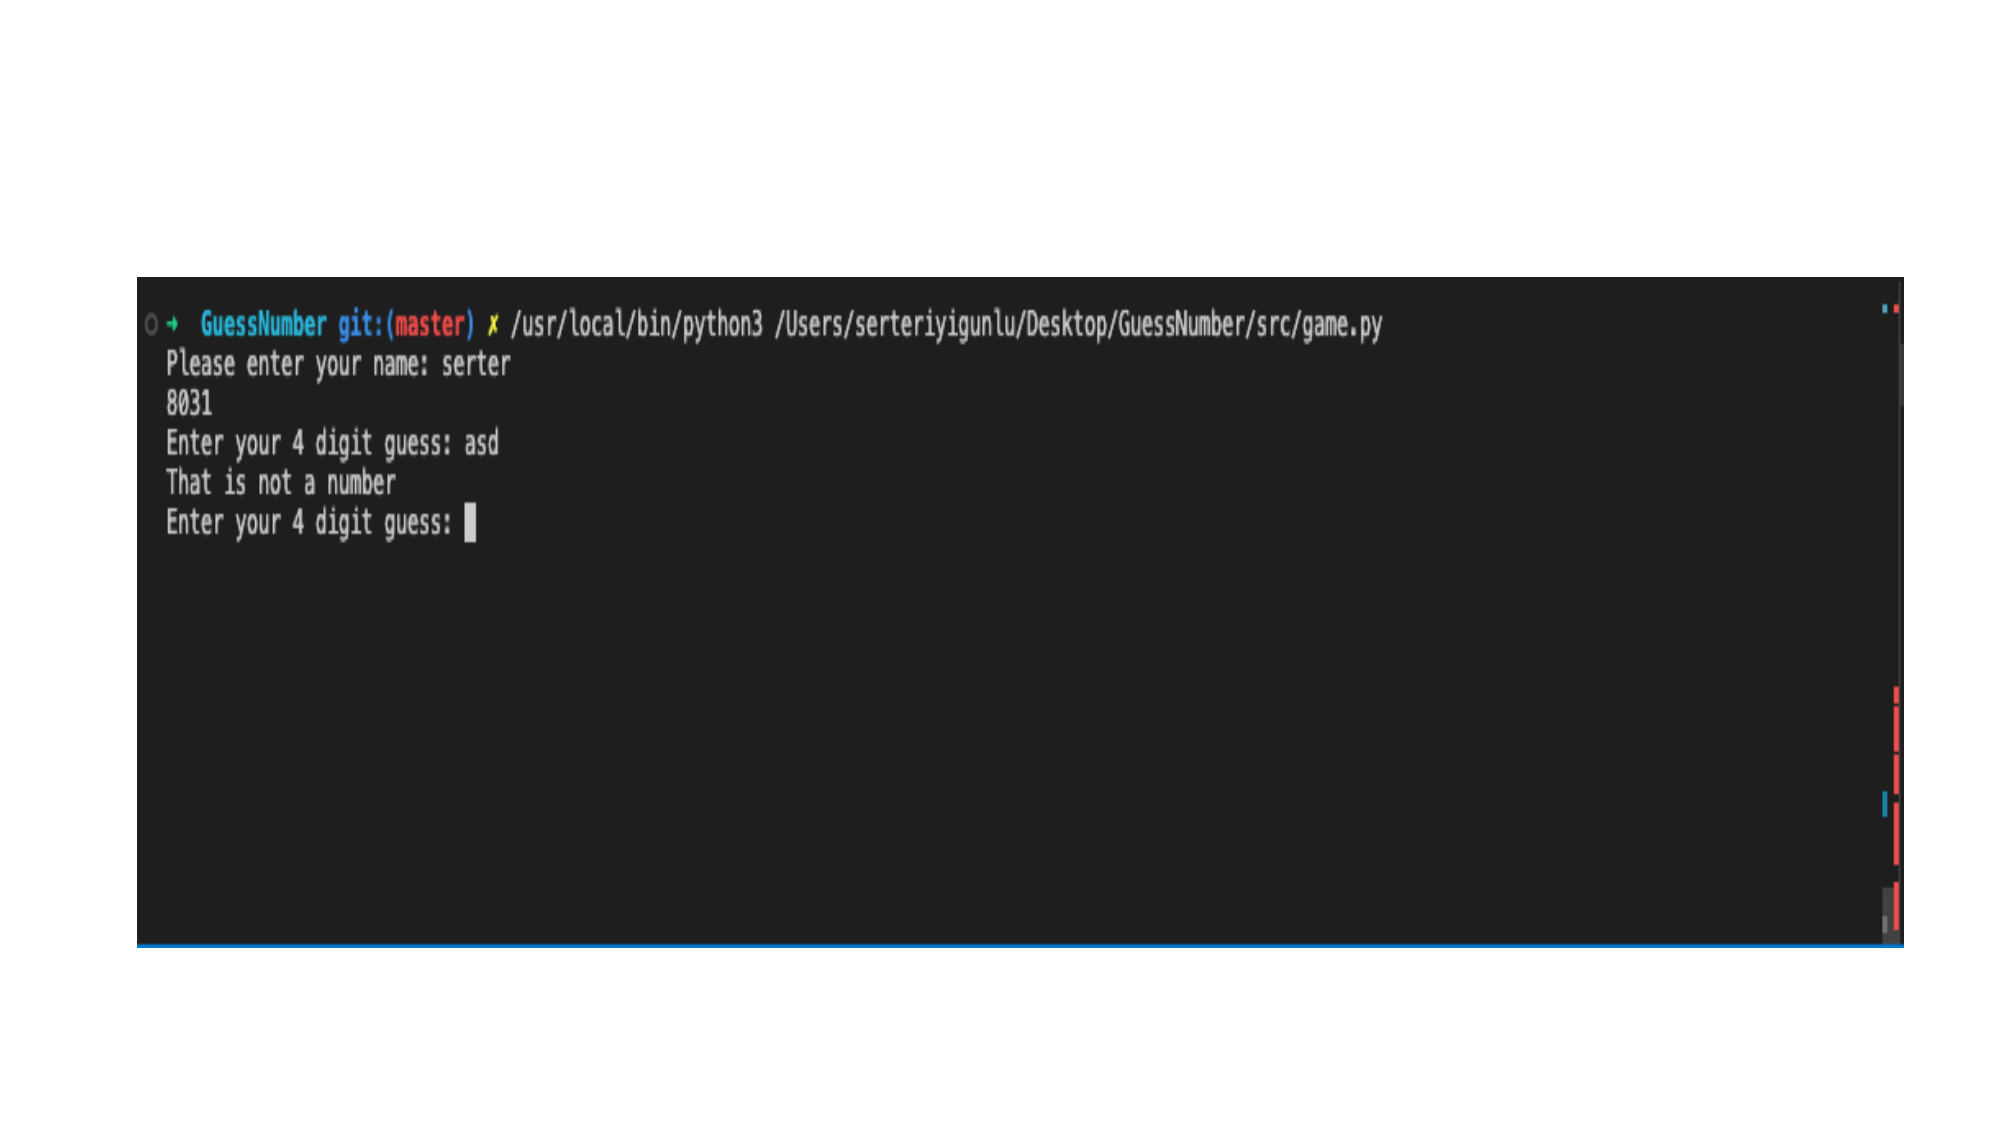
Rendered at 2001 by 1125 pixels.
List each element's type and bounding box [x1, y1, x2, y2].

picture [137, 277, 1904, 948]
